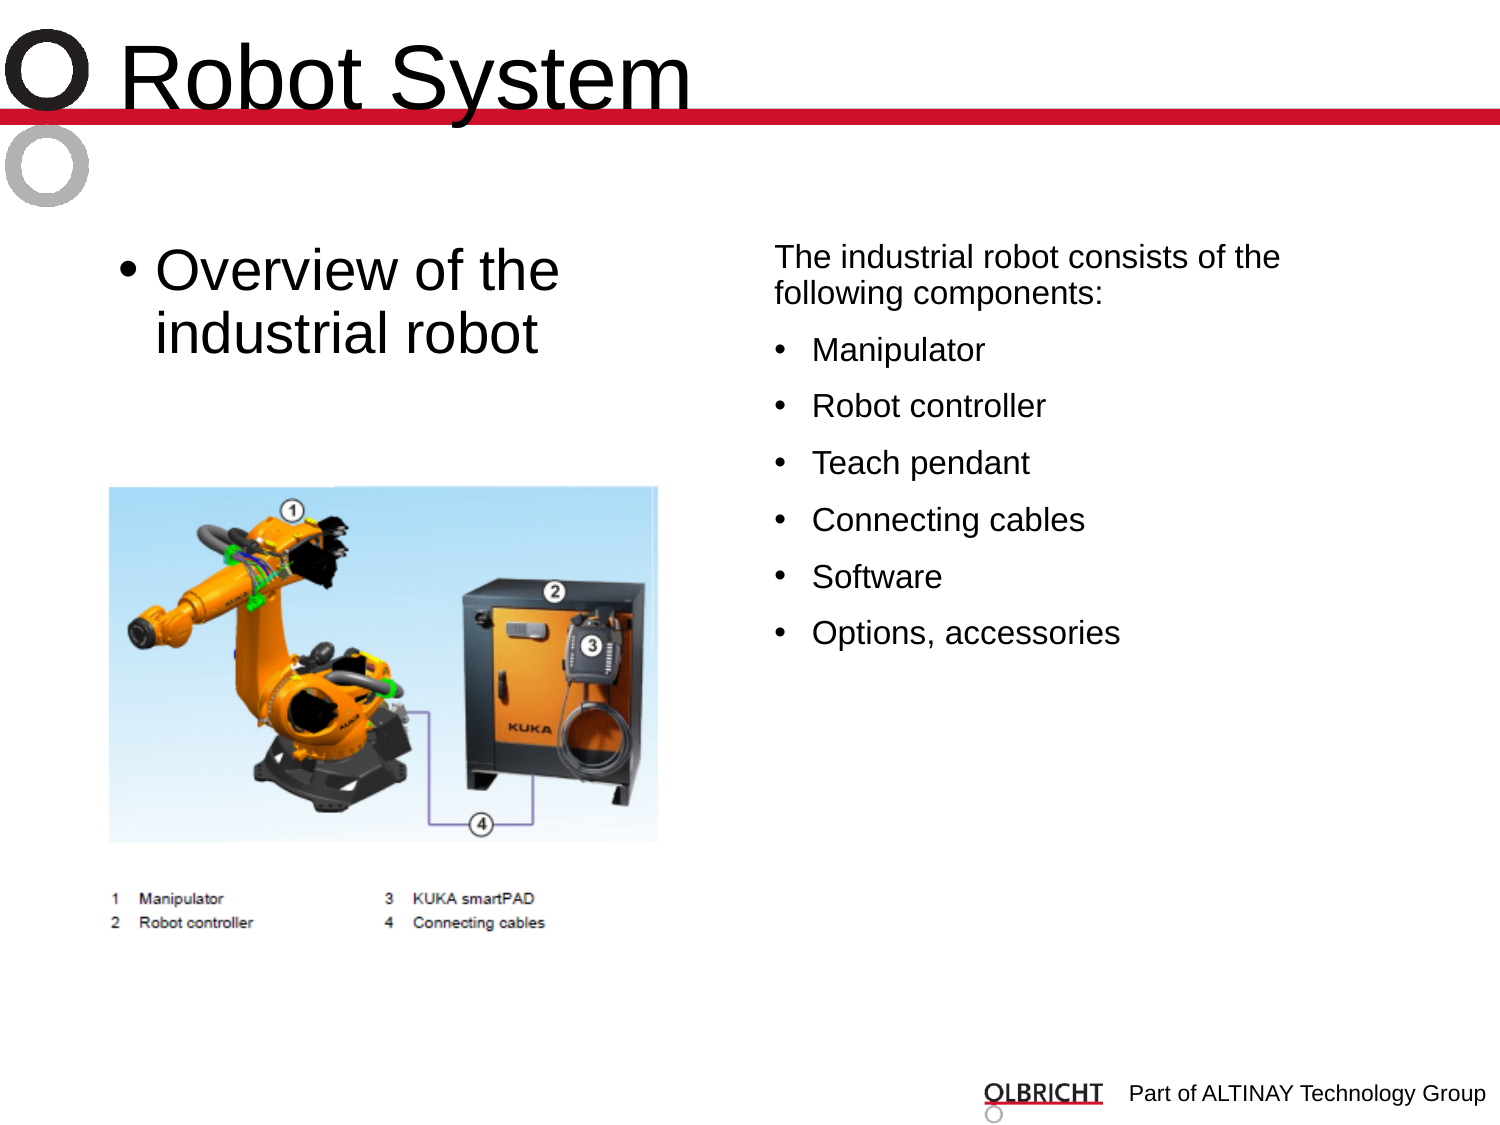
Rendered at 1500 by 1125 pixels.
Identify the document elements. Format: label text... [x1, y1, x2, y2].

picture [1397, 99, 1500, 134]
picture [92, 882, 632, 941]
list The industrial robot consists of the following components: Manipulator Robot controller Teach pendant Connecting cables Software Options, accessories [759, 232, 1397, 1014]
picture [969, 1068, 1118, 1125]
picture [0, 22, 103, 210]
picture [92, 478, 677, 852]
title Robot System [103, 22, 1397, 221]
list Overview of the industrial robot [103, 232, 741, 1014]
